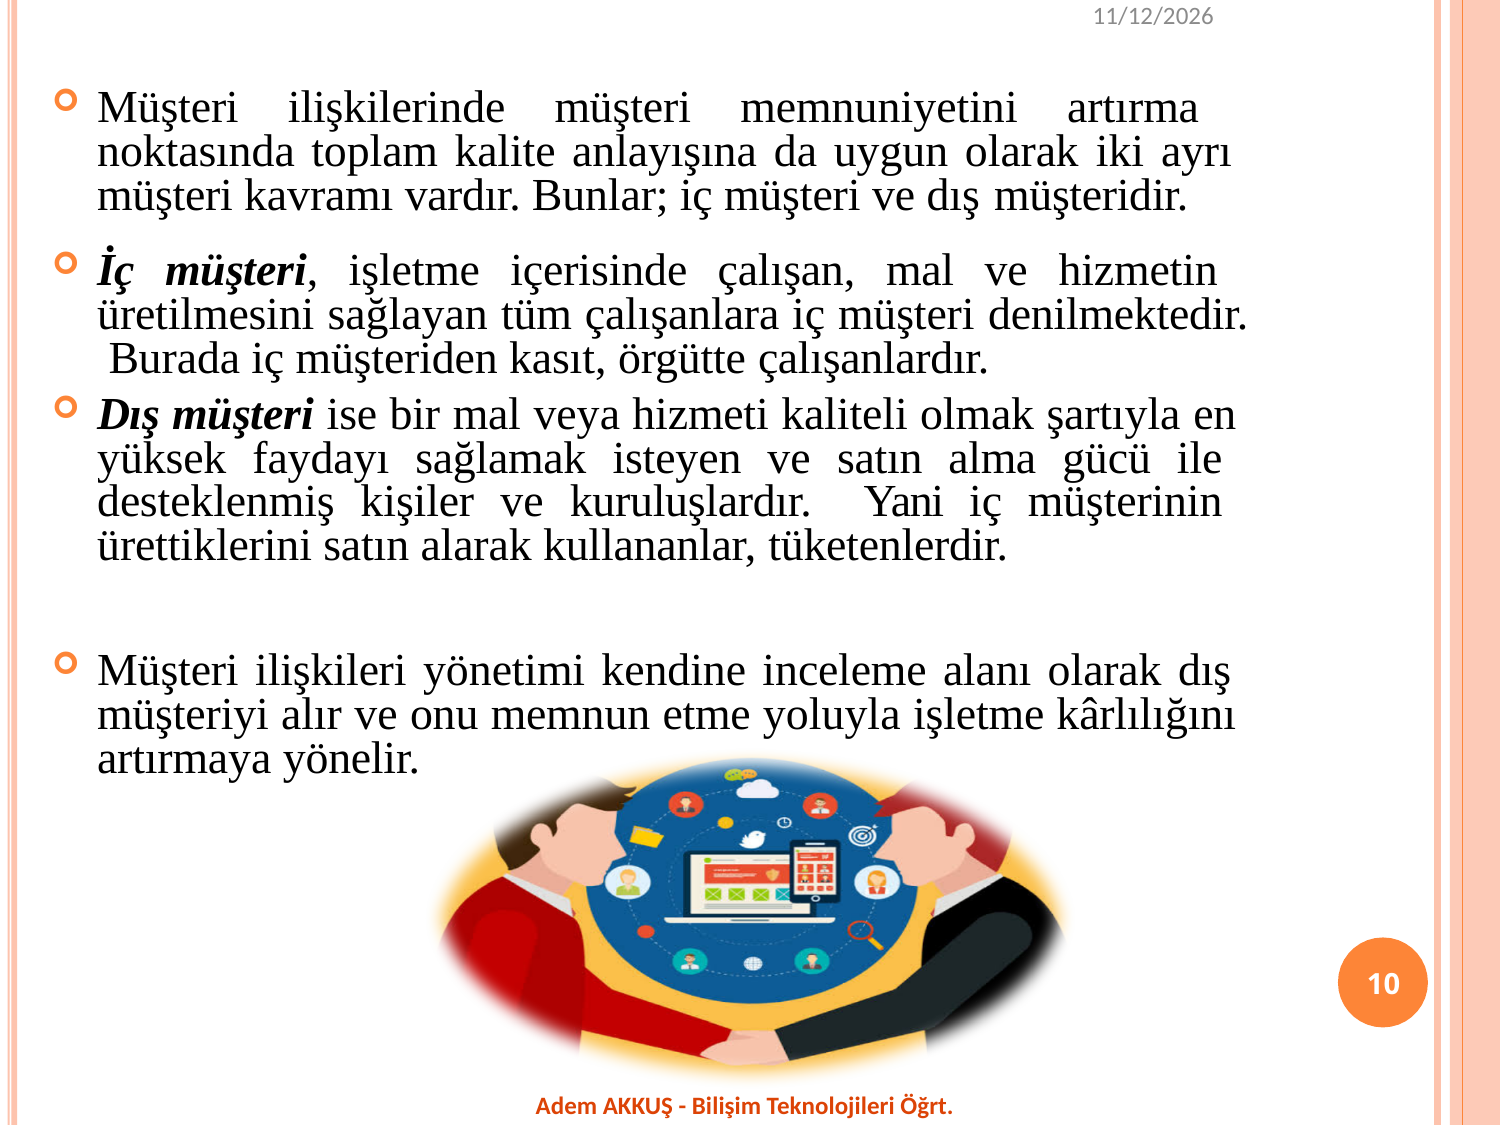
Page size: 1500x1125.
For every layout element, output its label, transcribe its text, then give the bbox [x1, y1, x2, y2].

text_box Müşteri ilişkilerinde müşteri memnuniyetini artırma noktasında toplam kalite anlayışına da uygun olarak iki ayrı müşteri kavramı vardır. Bunlar; iç müşteri ve dış müşteridir. İç müşteri, işletme içerisinde çalışan, mal ve hizmetin üretilmesini sağlayan tüm çalışanlara iç müşteri denilmektedir. Burada iç müşteriden kasıt, örgütte çalışanlardır. Dış müşteri ise bir mal veya hizmeti kaliteli olmak şartıyla en yüksek faydayı sağlamak isteyen ve satın alma gücü ile desteklenmiş kişiler ve kuruluşlardır. Yani iç müşterinin ürettiklerini satın alarak kullananlar, tüketenlerdir. [50, 74, 1250, 571]
picture [422, 747, 1078, 1091]
footer Adem AKKUŞ - Bilişim Teknolojileri Öğrt. [0, 1089, 1496, 1120]
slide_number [1092, 0, 1438, 31]
text_box 10 [1364, 963, 1403, 1001]
text_box Müşteri ilişkileri yönetimi kendine inceleme alanı olarak dış müşteriyi alır ve onu memnun etme yoluyla işletme kârlılığını artırmaya yönelir. [50, 637, 1250, 783]
